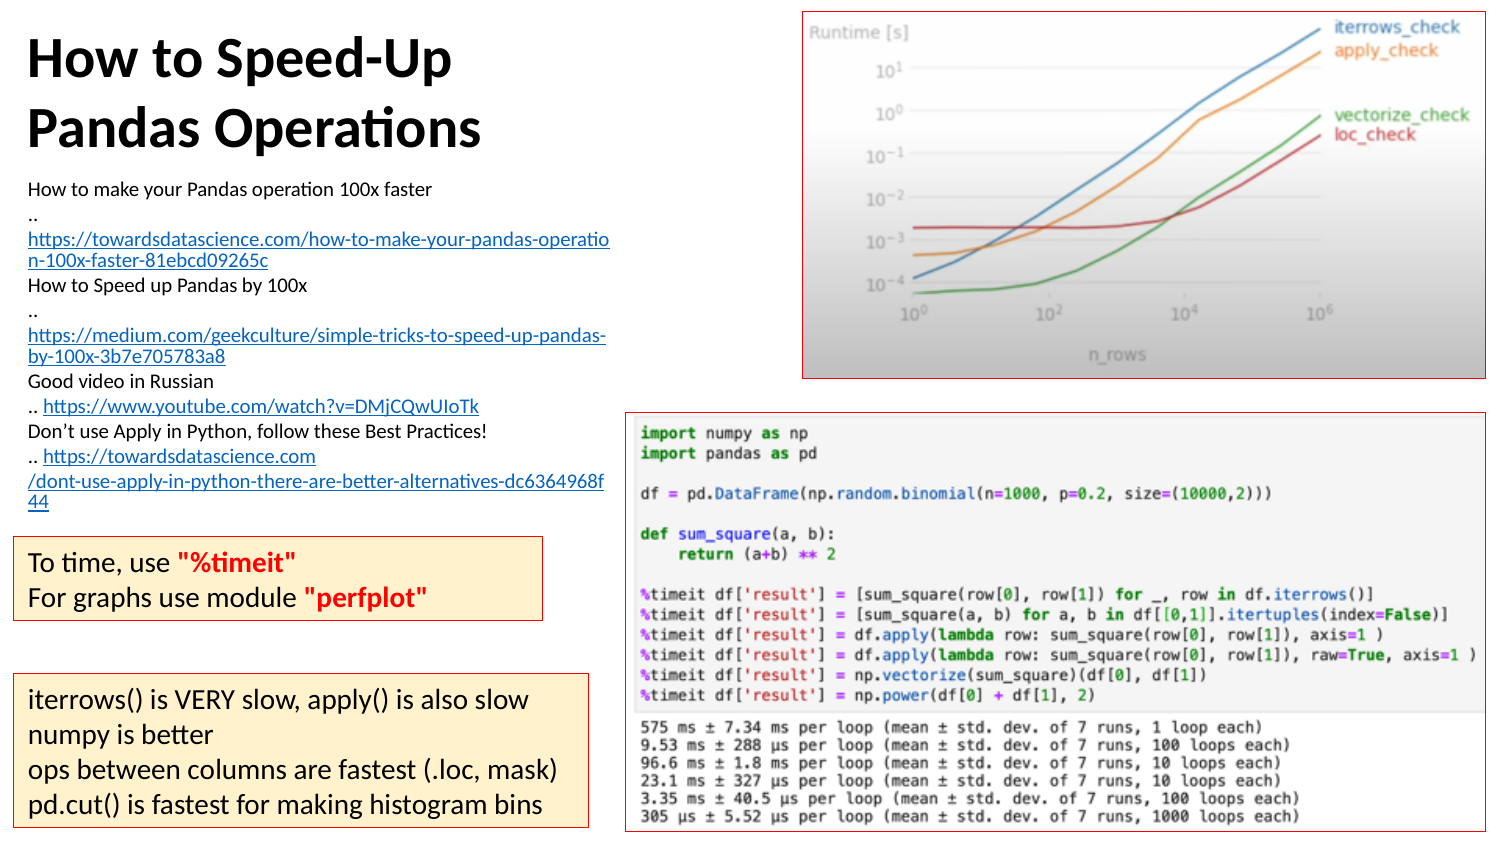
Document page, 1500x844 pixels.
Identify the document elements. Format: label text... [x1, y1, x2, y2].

text_box iterrows() is VERY slow, apply() is also slow numpy is better ops between columns are fastest (.loc, mask) pd.cut() is fastest for making histogram bins [13, 673, 589, 828]
picture [802, 11, 1486, 379]
text_box To time, use "%timeit" For graphs use module "perfplot" [13, 536, 543, 621]
picture [625, 412, 1486, 832]
text_box How to Speed-Up Pandas Operations [13, 11, 543, 167]
text_box How to make your Pandas operation 100x faster .. https://towardsdatascience.com/how-to-make-your-pandas-operation-100x-faster-81ebcd09265c How to Speed up Pandas by 100x .. https://medium.com/geekculture/simple-tricks-to-speed-up-pandas-by-100x-3b7e705783a8 Good video in Russian .. https://www.youtube.com/watch?v=DMjCQwUIoTk Don’t use Apply in Python, follow these Best Practices! .. https://towardsdatascience.com/dont-use-apply-in-python-there-are-better-alternatives-dc6364968f44 [13, 168, 626, 458]
